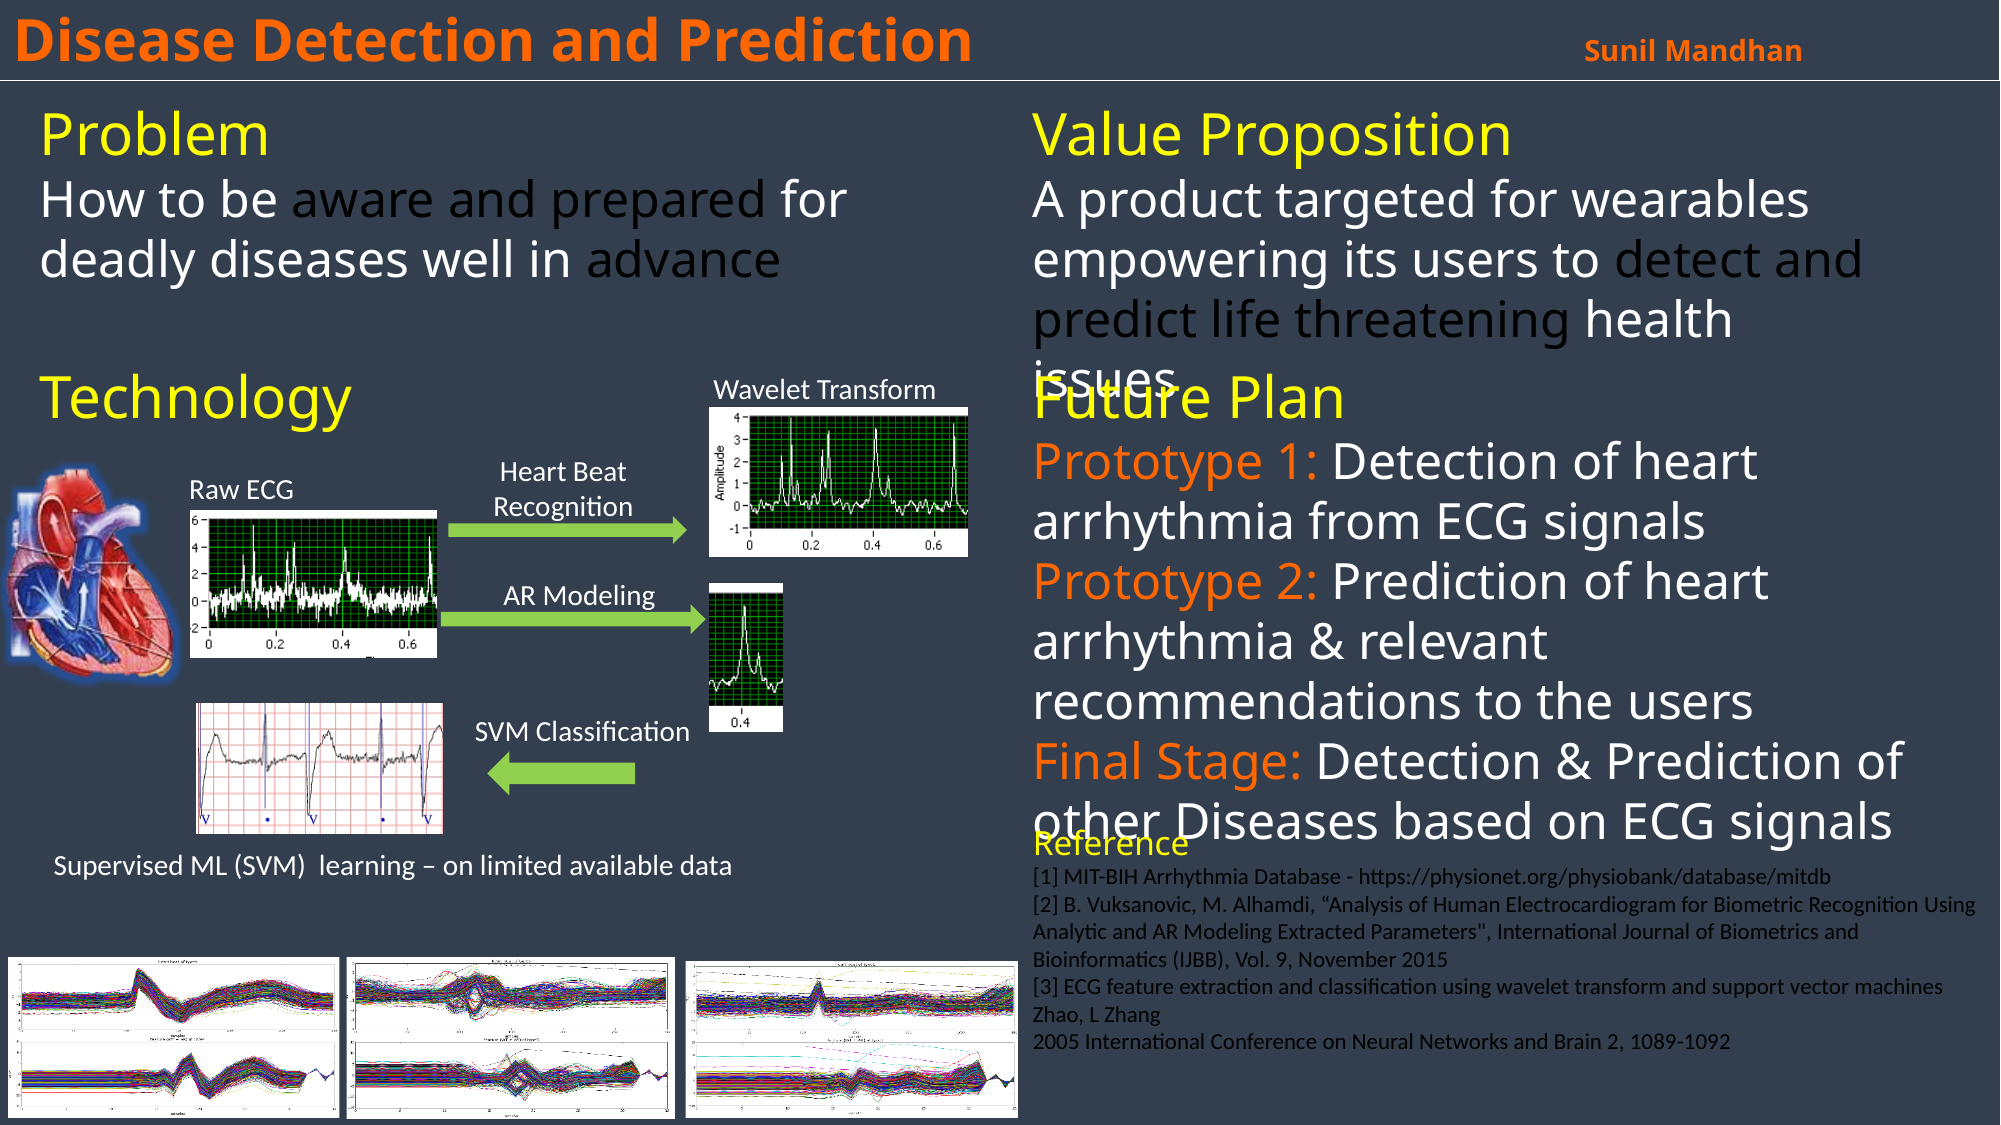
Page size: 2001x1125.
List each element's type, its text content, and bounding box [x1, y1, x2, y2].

picture [685, 961, 1018, 1118]
picture [0, 443, 278, 705]
text_box Supervised ML (SVM) learning – on limited available data [0, 838, 787, 889]
picture [346, 957, 675, 1119]
text_box Future Plan Prototype 1: Detection of heart arrhythmia from ECG signals Prototype 2: Prediction of heart arrhythmia & relevant recommendations to the users Final Stage: Detection & Prediction of other Diseases based on ECG signals [1018, 352, 1993, 814]
text_box Reference [1] MIT-BIH Arrhythmia Database - https://physionet.org/physiobank/database/mitdb [2] B. Vuksanovic, M. Alhamdi, “Analysis of Human Electrocardiogram for Biometric Recognition Using Analytic and AR Modeling Extracted Parameters", International Journal of Biometrics and Bioinformatics (IJBB), Vol. 9, November 2015 [3] ECG feature extraction and classification using wavelet transform and support vector machines Zhao, L Zhang 2005 International Conference on Neural Networks and Brain 2, 1089-1092 [1018, 814, 1993, 1122]
text_box Disease Detection and Prediction Sunil Mandhan [0, 0, 2000, 81]
text_box Value Proposition A product targeted for wearables empowering its users to detect and predict life threatening health issues [1018, 90, 1885, 352]
text_box Technology [25, 352, 892, 435]
picture [8, 957, 340, 1118]
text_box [173, 362, 968, 834]
text_box Problem How to be aware and prepared for deadly diseases well in advance [25, 90, 892, 295]
